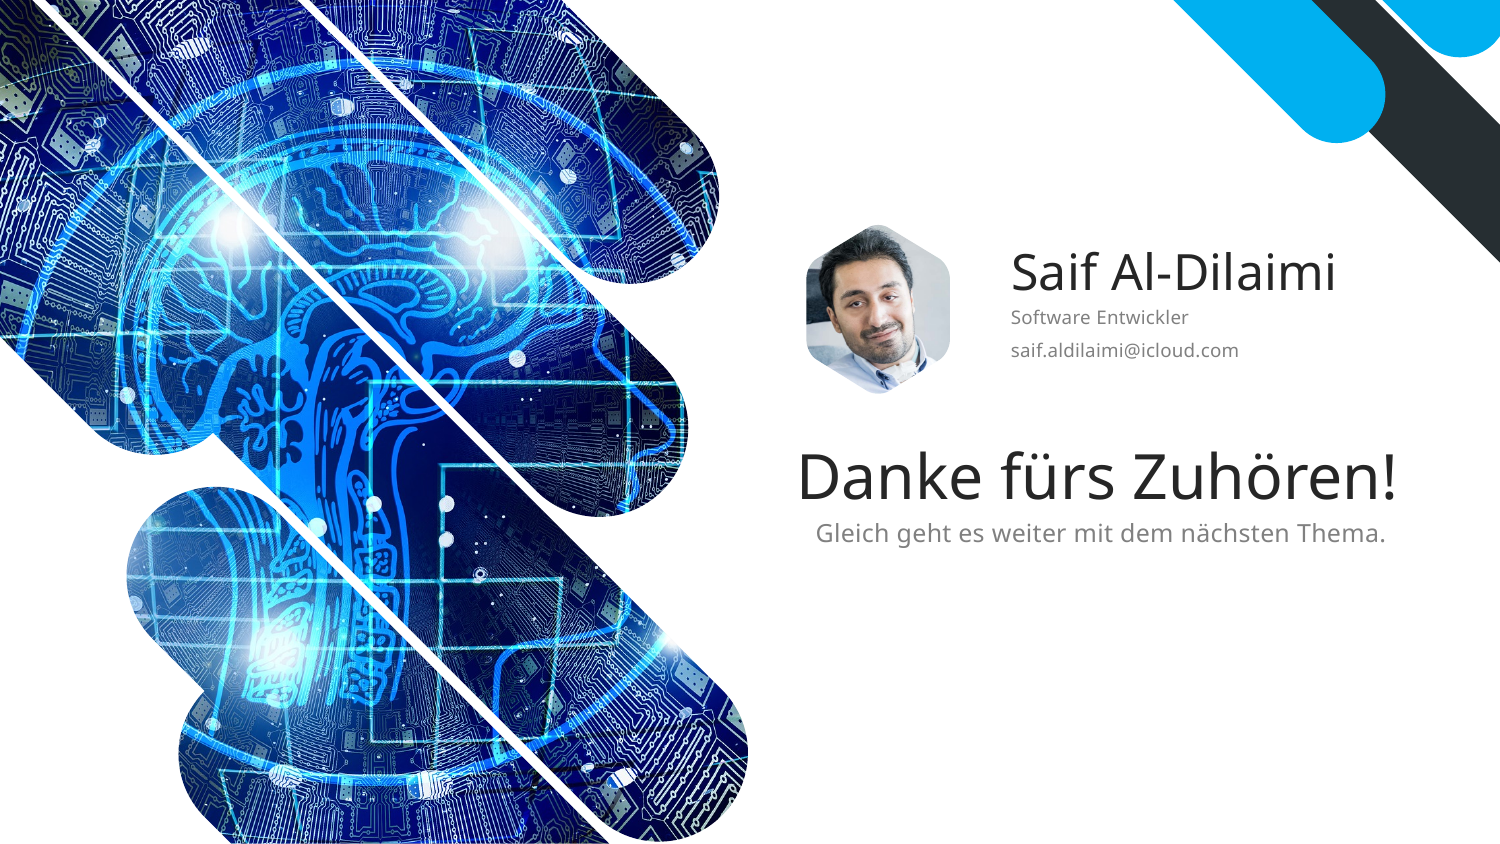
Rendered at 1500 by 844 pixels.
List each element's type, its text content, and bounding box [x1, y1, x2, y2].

picture [806, 224, 950, 394]
text_box [1171, 0, 1387, 145]
text_box Gleich geht es weiter mit dem nächsten Thema. [815, 502, 1397, 555]
text_box Saif Al-Dilaimi [997, 246, 1443, 303]
picture [0, 0, 748, 844]
text_box Danke fürs Zuhören! [796, 421, 1399, 519]
text_box [1380, 0, 1500, 59]
text_box Software Entwickler [1010, 293, 1219, 325]
text_box [1314, 0, 1500, 265]
text_box saif.aldilaimi@icloud.com [1010, 325, 1322, 369]
